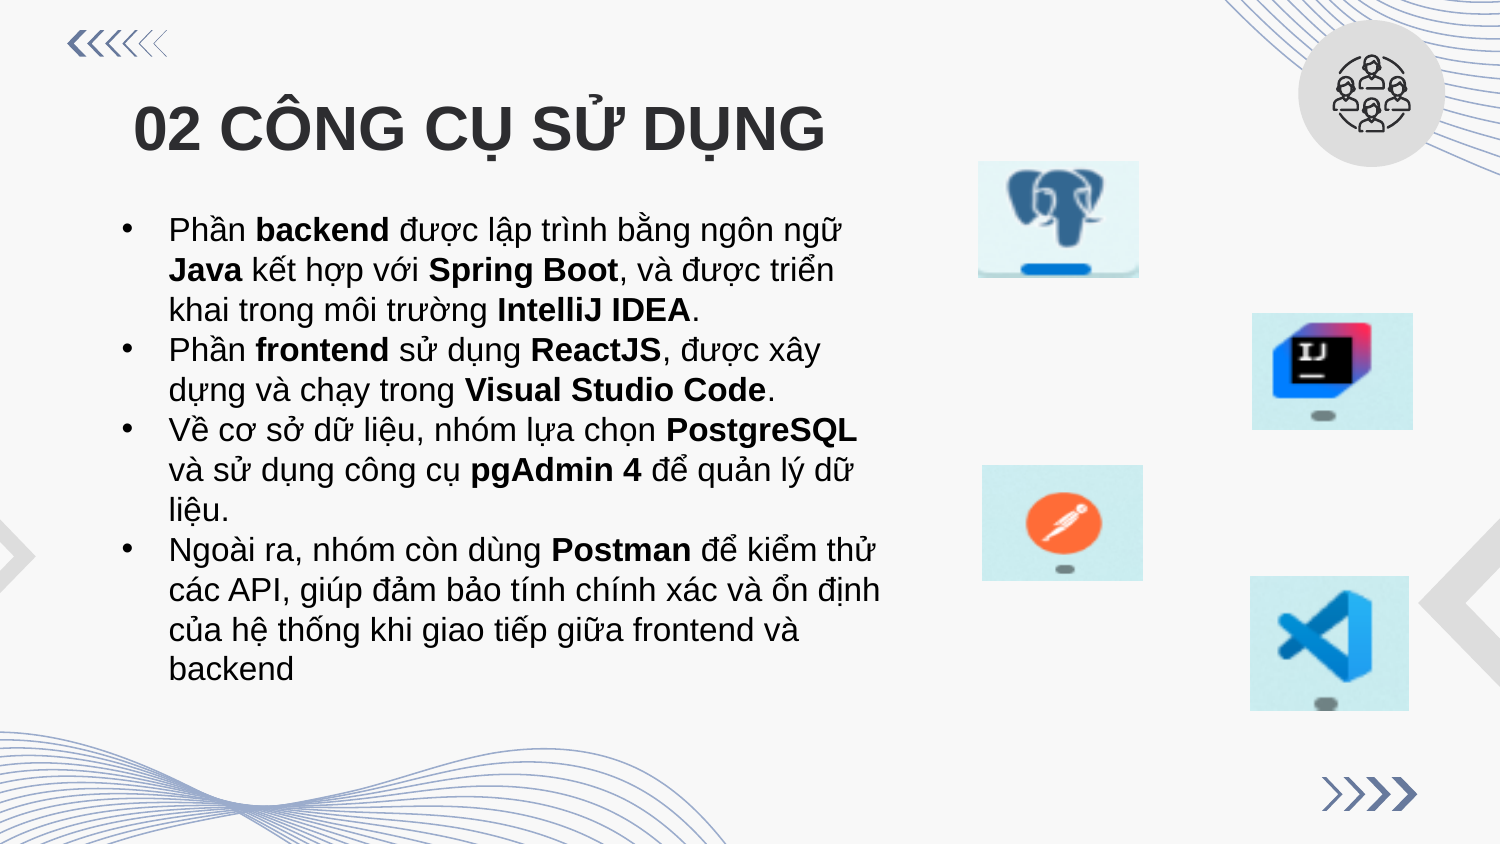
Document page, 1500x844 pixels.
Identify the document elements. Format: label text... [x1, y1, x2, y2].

picture [1252, 313, 1413, 430]
text_box Phần backend được lập trình bằng ngôn ngữ Java kết hợp với Spring Boot, và được triển khai trong môi trường IntelliJ IDEA. Phần frontend sử dụng ReactJS, được xây dựng và chạy trong Visual Studio Code. Về cơ sở dữ liệu, nhóm lựa chọn PostgreSQL và sử dụng công cụ pgAdmin 4 để quản lý dữ liệu. Ngoài ra, nhóm còn dùng Postman để kiểm thử các API, giúp đảm bảo tính chính xác và ổn định của hệ thống khi giao tiếp giữa frontend và backend [106, 200, 906, 695]
picture [982, 464, 1144, 582]
text_box [1298, 20, 1446, 167]
picture [978, 161, 1139, 278]
title 02 CÔNG CỤ SỬ DỤNG [118, 72, 1360, 167]
picture [1249, 576, 1409, 711]
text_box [1332, 54, 1411, 133]
